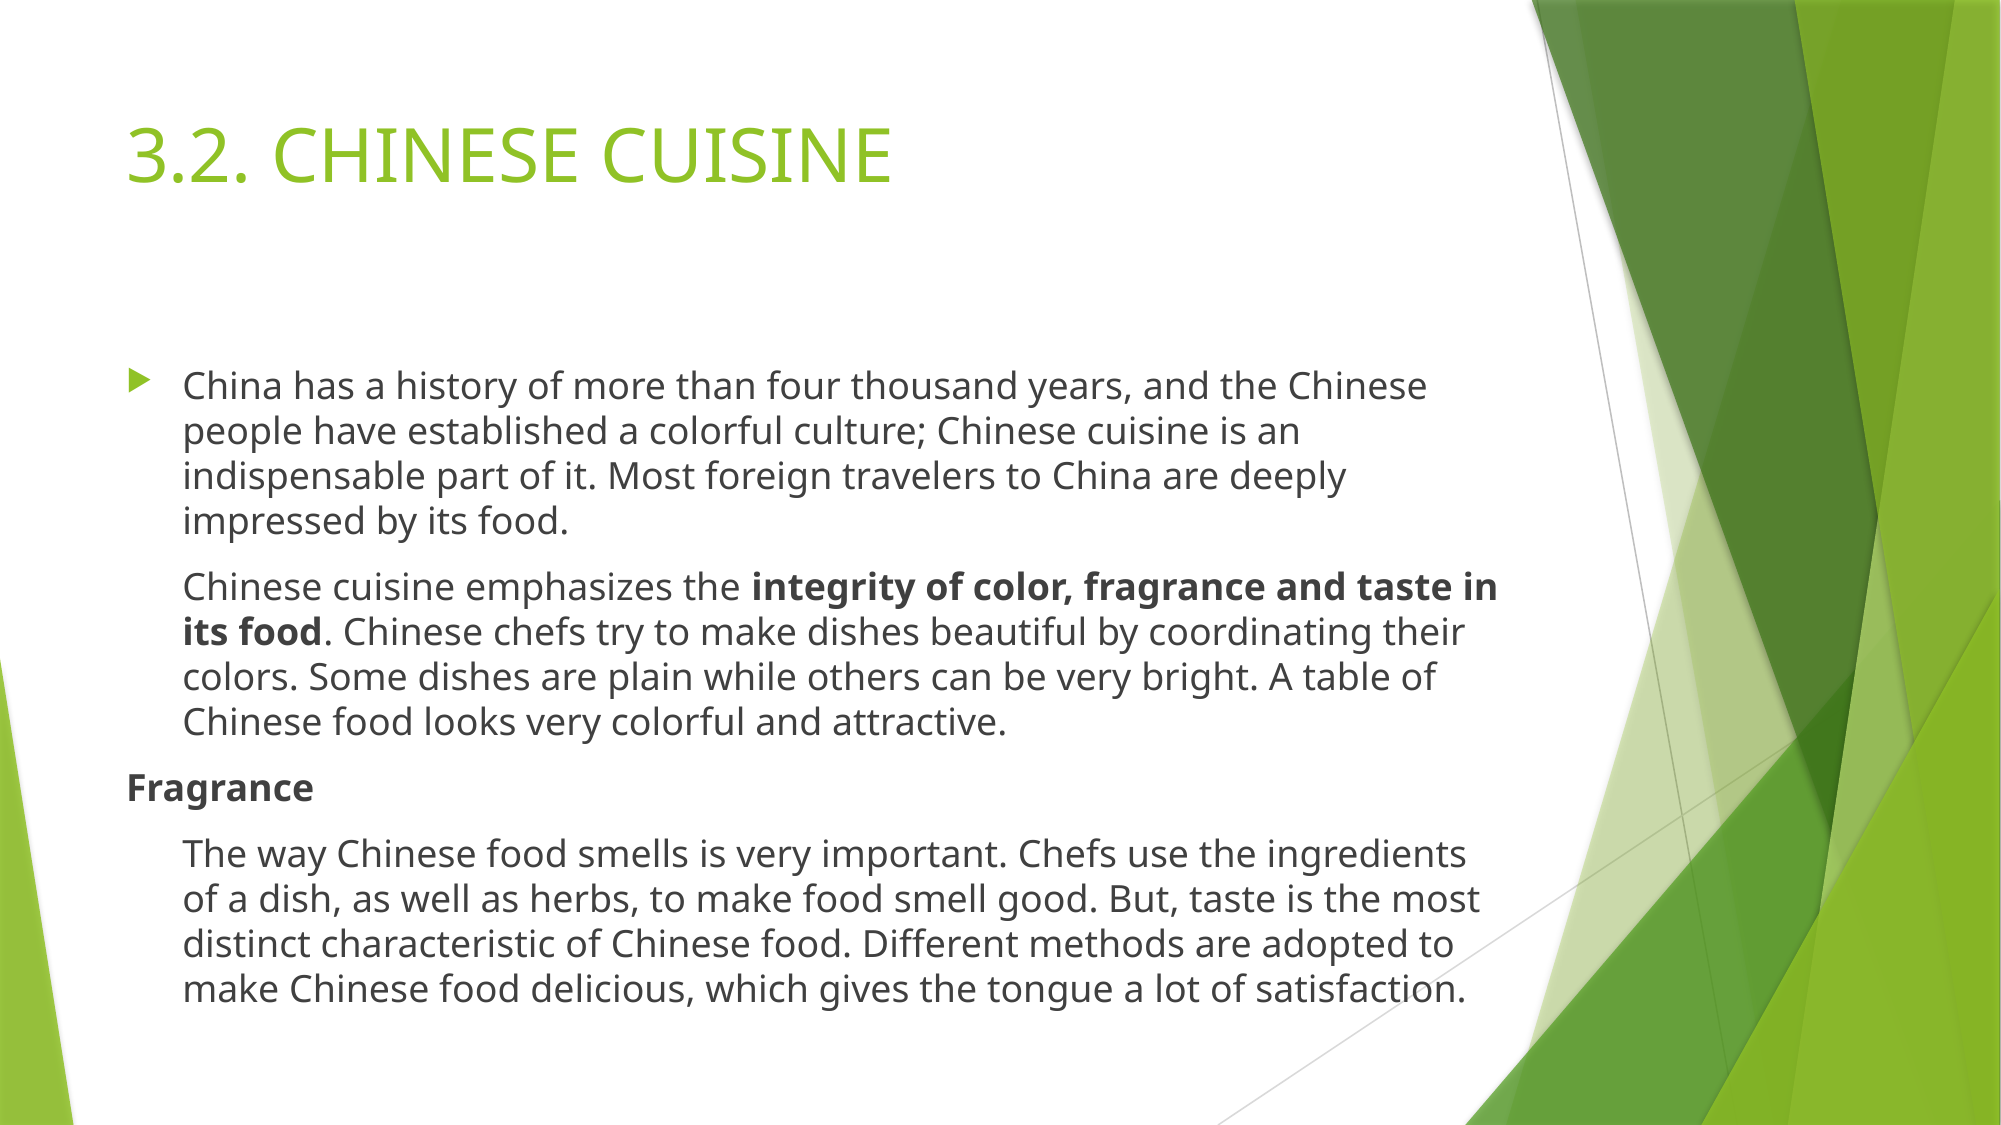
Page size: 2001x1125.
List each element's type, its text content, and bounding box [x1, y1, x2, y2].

list China has a history of more than four thousand years, and the Chinese people have established a colorful culture; Chinese cuisine is an indispensable part of it. Most foreign travelers to China are deeply impressed by its food. Chinese cuisine emphasizes the integrity of color, fragrance and taste in its food. Chinese chefs try to make dishes beautiful by coordinating their colors. Some dishes are plain while others can be very bright. A table of Chinese food looks very colorful and attractive. Fragrance The way Chinese food smells is very important. Chefs use the ingredients of a dish, as well as herbs, to make food smell good. But, taste is the most distinct characteristic of Chinese food. Different methods are adopted to make Chinese food delicious, which gives the tongue a lot of satisfaction. [111, 354, 1522, 992]
title 3.2. CHINESE CUISINE [111, 99, 1522, 317]
